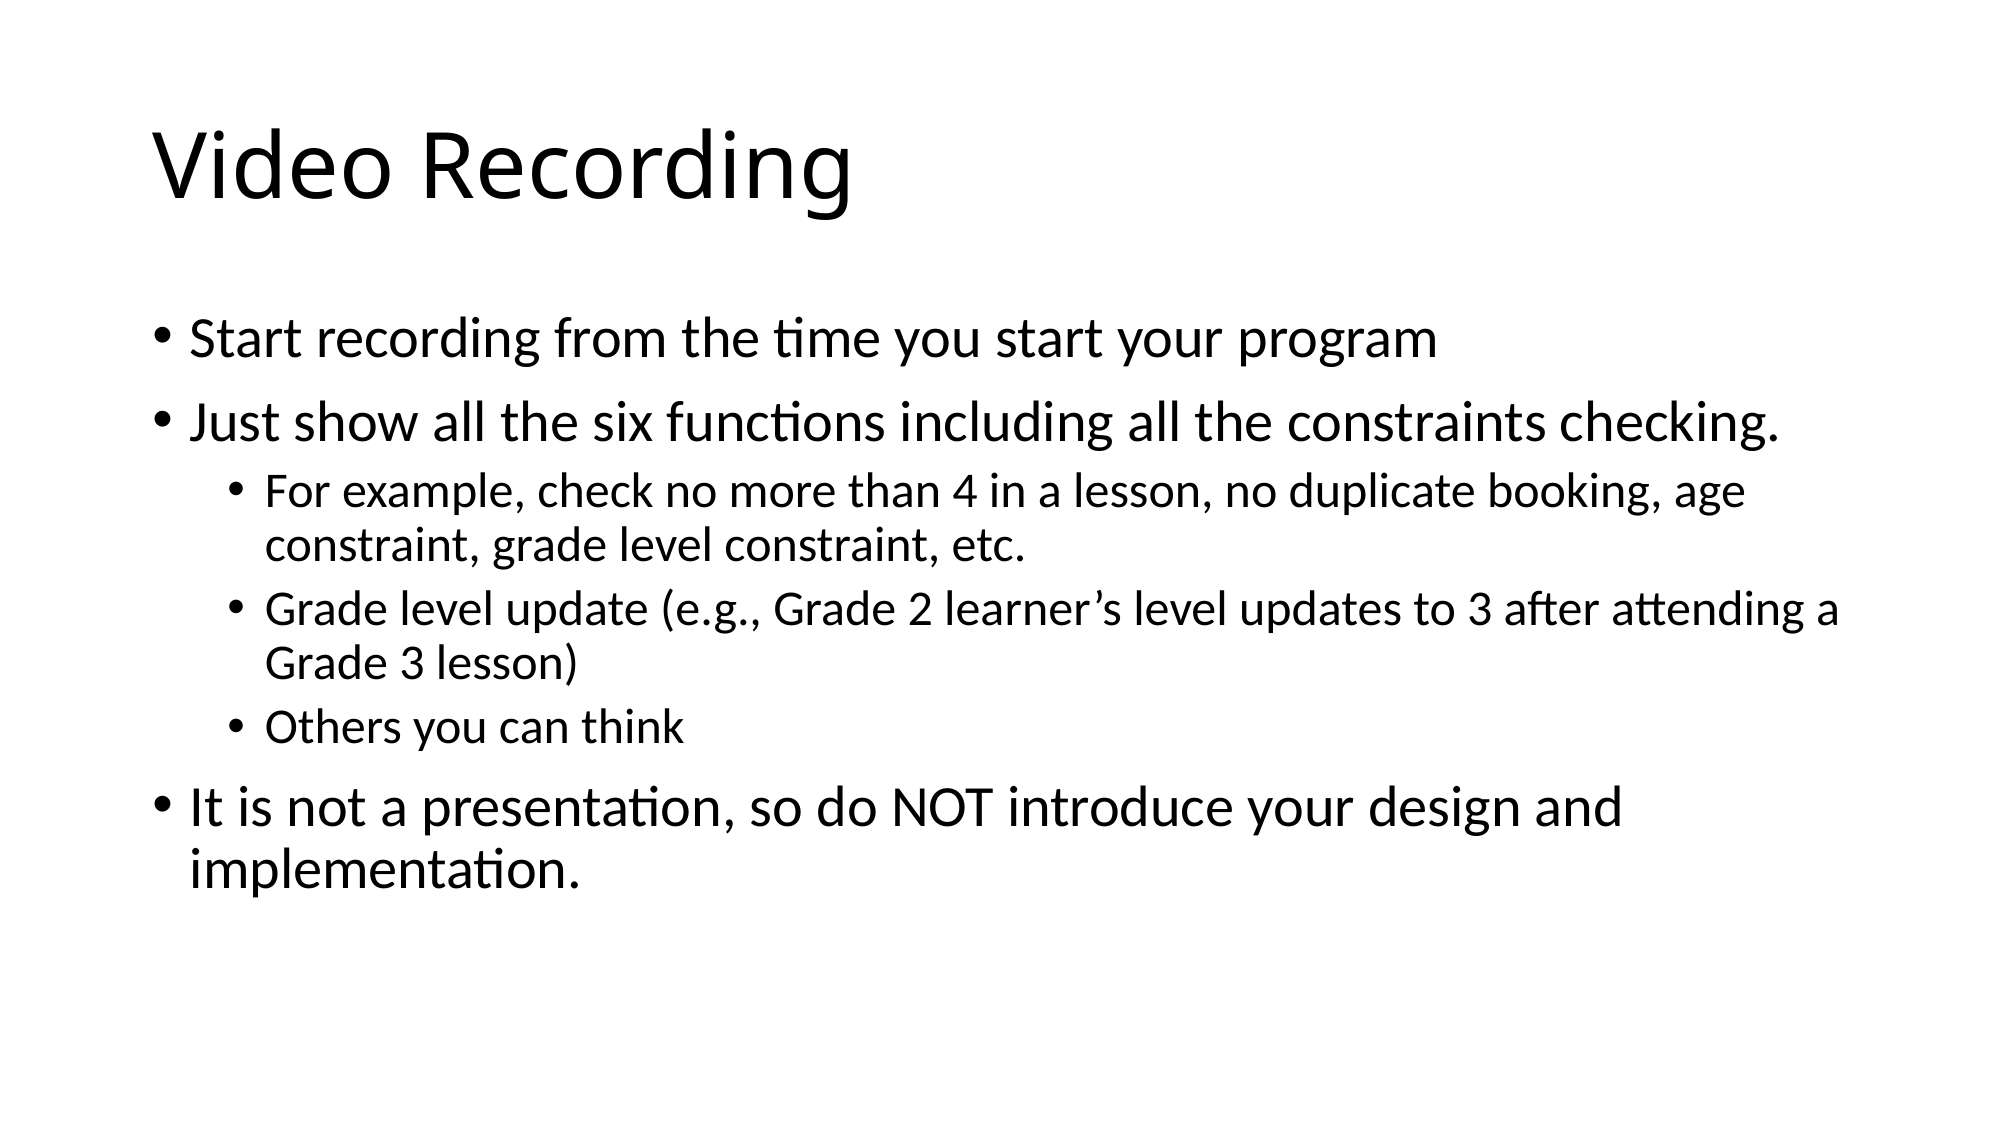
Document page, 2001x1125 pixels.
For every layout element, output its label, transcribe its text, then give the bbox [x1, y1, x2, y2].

title Video Recording [137, 59, 1863, 278]
list Start recording from the time you start your program Just show all the six functions including all the constraints checking. For example, check no more than 4 in a lesson, no duplicate booking, age constraint, grade level constraint, etc. Grade level update (e.g., Grade 2 learner’s level updates to 3 after attending a Grade 3 lesson) Others you can think It is not a presentation, so do NOT introduce your design and implementation. [137, 299, 1863, 1014]
